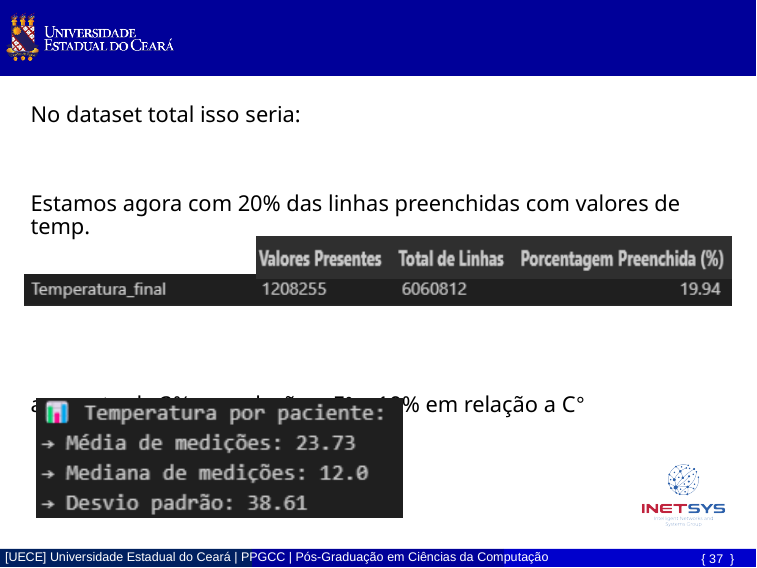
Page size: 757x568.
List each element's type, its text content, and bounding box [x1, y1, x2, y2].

picture [24, 235, 732, 307]
list No dataset total isso seria: Estamos agora com 20% das linhas preenchidas com valores de temp. aumento de 3% em relação a F° e 19% em relação a C° [15, 96, 730, 522]
picture [629, 457, 738, 534]
picture [36, 398, 403, 518]
picture [6, 11, 174, 61]
